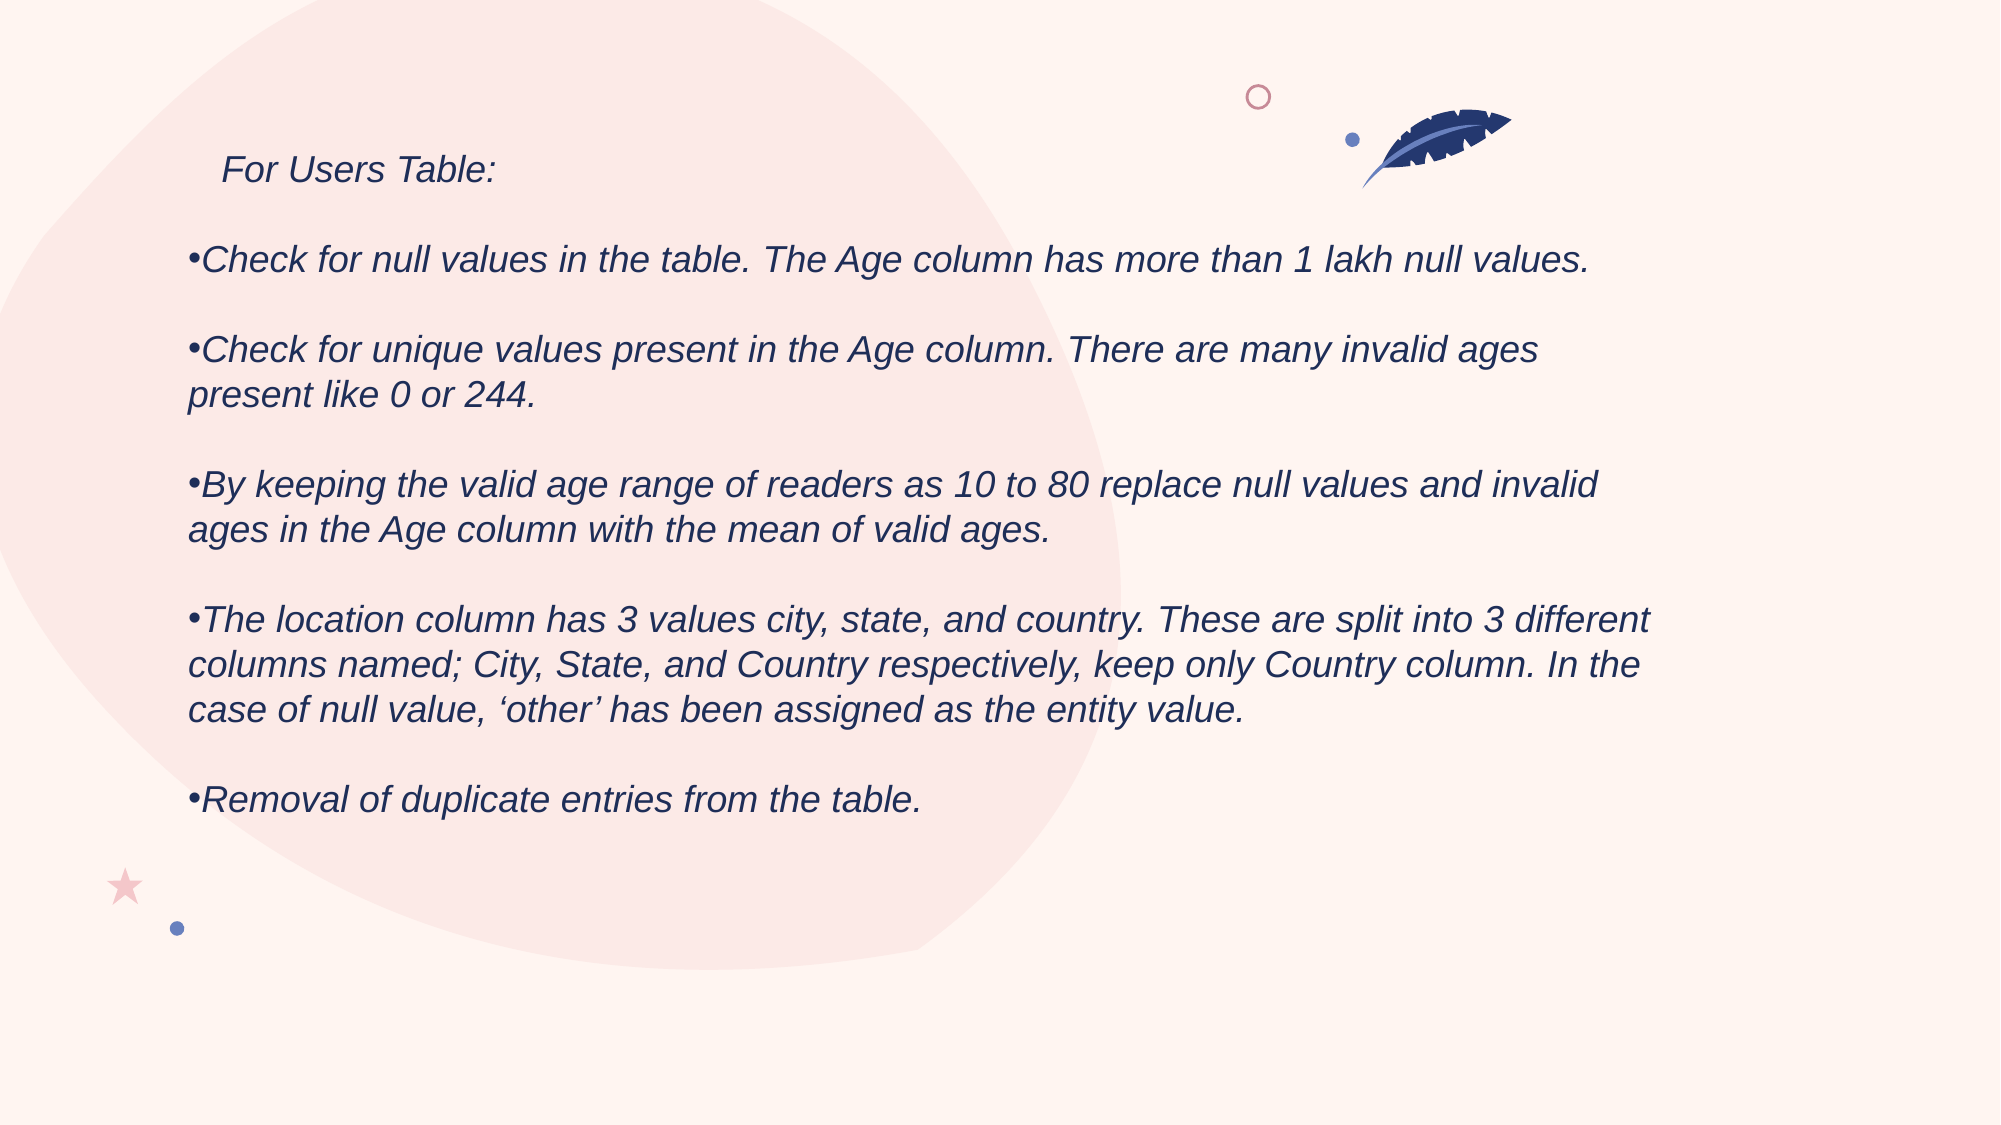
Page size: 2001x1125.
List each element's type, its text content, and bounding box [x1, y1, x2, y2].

text_box For Users Table: Check for null values in the table. The Age column has more than 1 lakh null values. Check for unique values present in the Age column. There are many invalid ages present like 0 or 244. By keeping the valid age range of readers as 10 to 80 replace null values and invalid ages in the Age column with the mean of valid ages. The location column has 3 values city, state, and country. These are split into 3 different columns named; City, State, and Country respectively, keep only Country column. In the case of null value, ‘other’ has been assigned as the entity value. Removal of duplicate entries from the table. [173, 137, 1687, 873]
